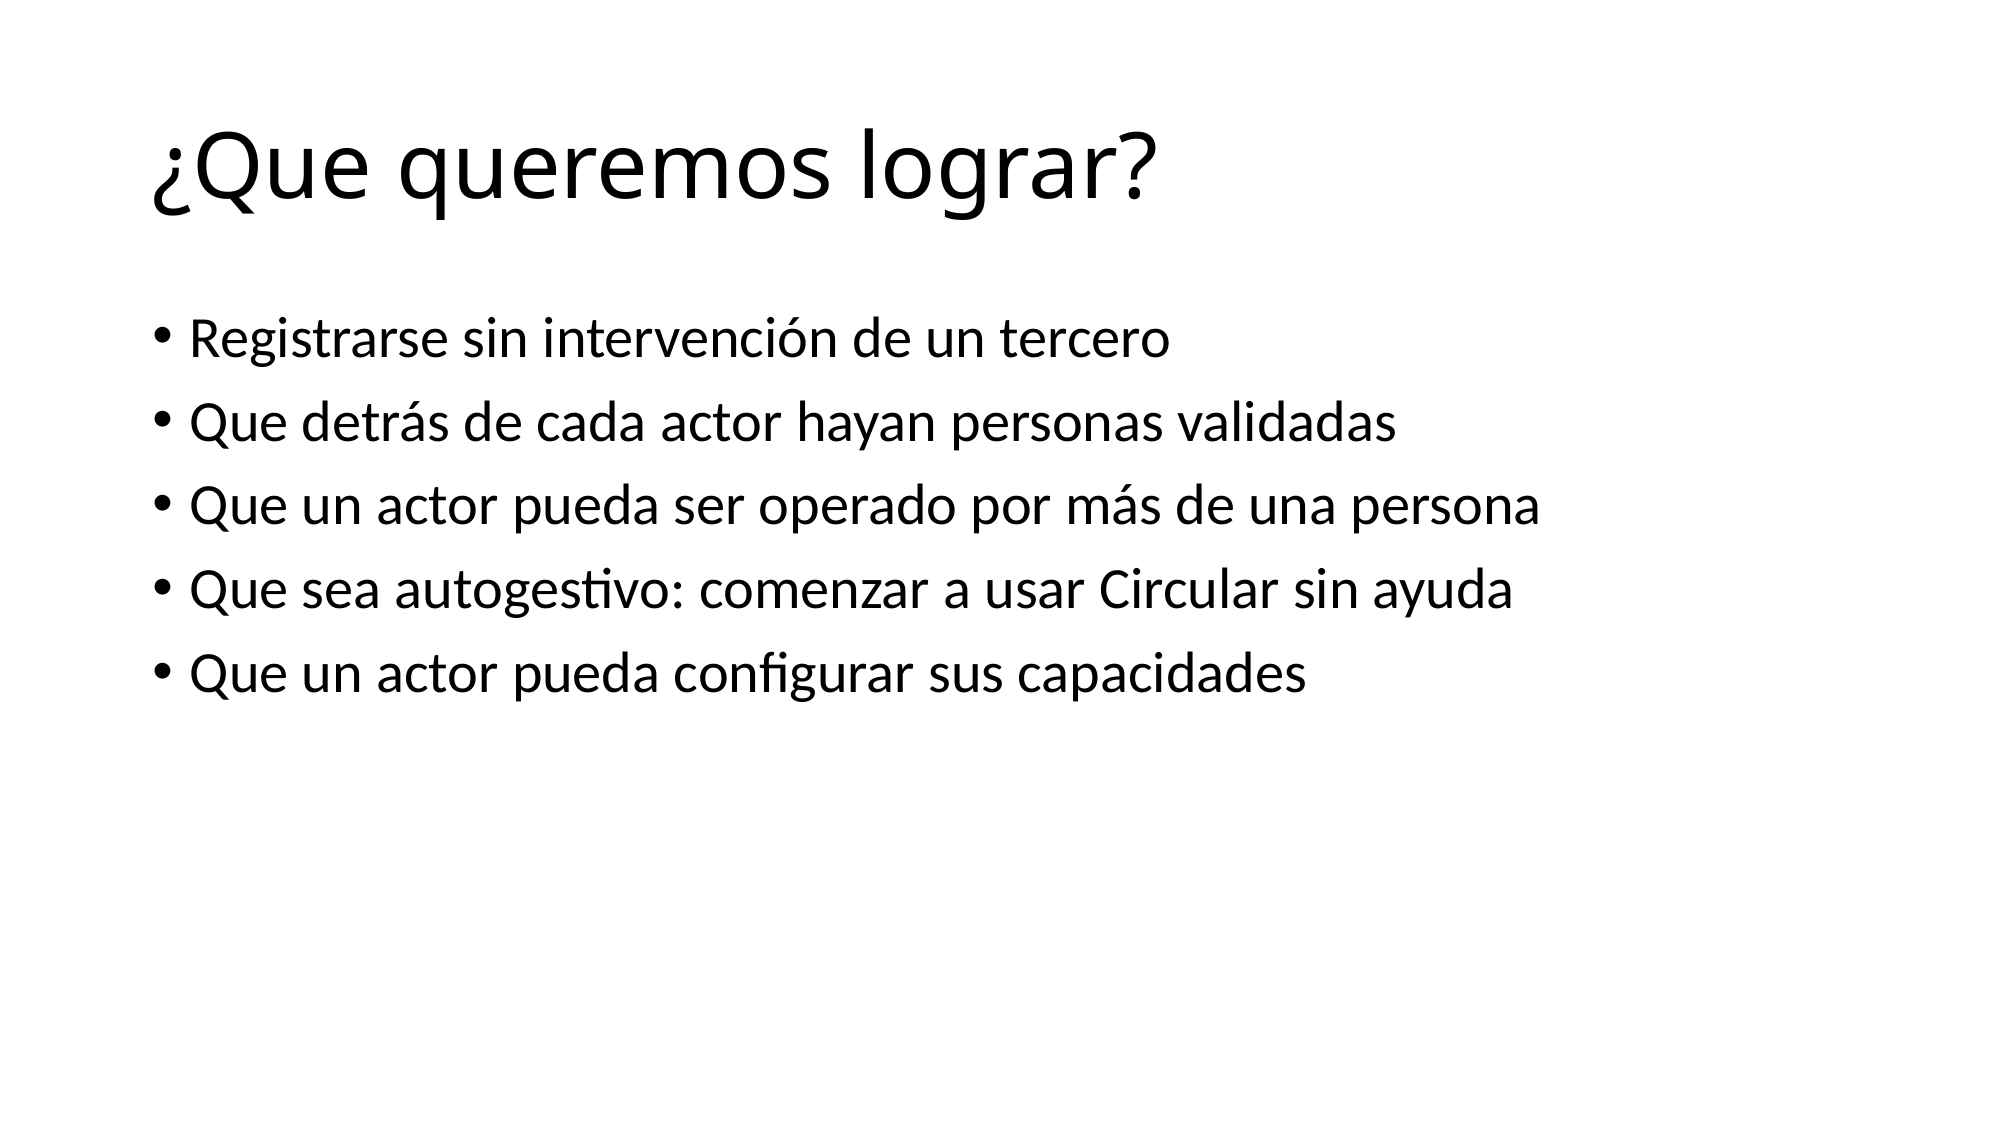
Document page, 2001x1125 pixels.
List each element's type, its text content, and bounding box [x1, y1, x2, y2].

list Registrarse sin intervención de un tercero Que detrás de cada actor hayan personas validadas Que un actor pueda ser operado por más de una persona Que sea autogestivo: comenzar a usar Circular sin ayuda Que un actor pueda configurar sus capacidades [137, 299, 1863, 1014]
title ¿Que queremos lograr? [137, 59, 1863, 278]
